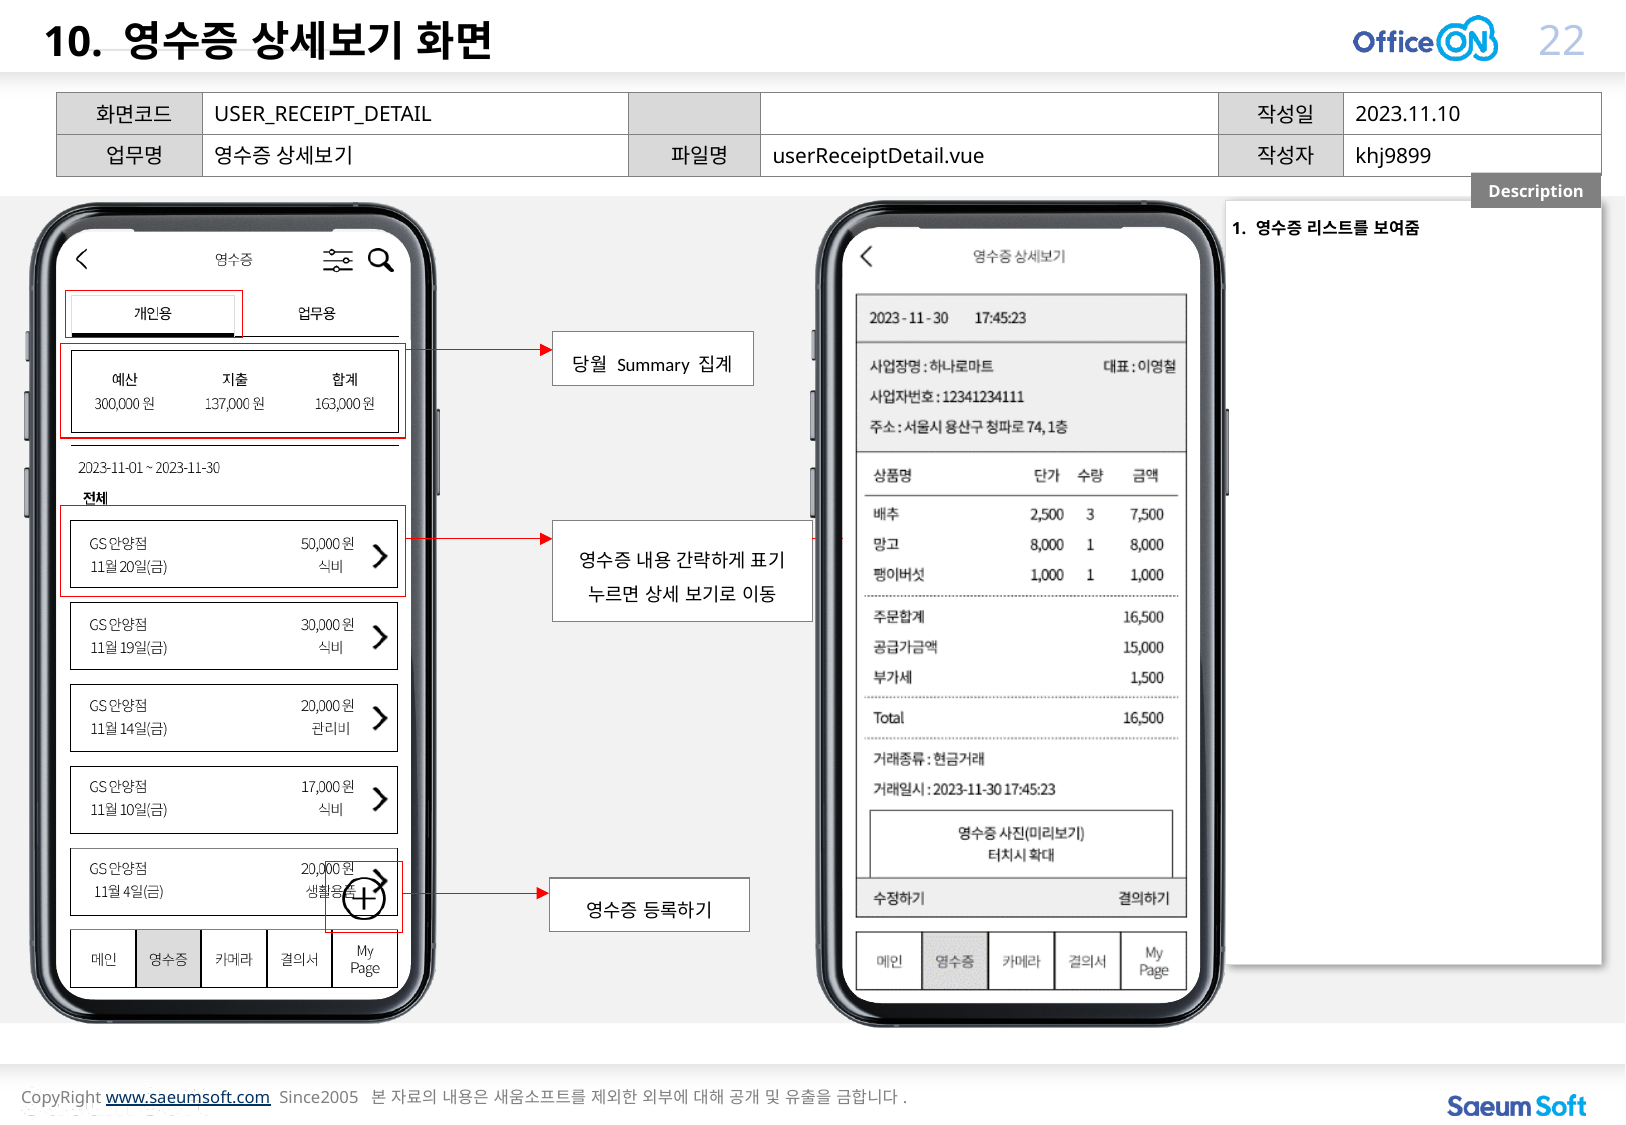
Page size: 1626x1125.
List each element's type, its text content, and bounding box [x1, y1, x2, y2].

picture [810, 200, 1229, 1028]
table_header [629, 93, 760, 134]
text_box 영수증 리스트를 보여줌 [1229, 200, 1602, 965]
text_box Description [1471, 172, 1601, 208]
picture [0, 1052, 1625, 1120]
text_box 당월 Summary 집계 [552, 331, 754, 386]
picture [1565, 1105, 1569, 1116]
table_cell 영수증 상세보기 [203, 135, 628, 176]
picture [24, 202, 440, 1024]
picture [1483, 15, 1498, 40]
table_cell khj9899 [1344, 135, 1601, 176]
table_cell userReceiptDetail.vue [761, 135, 1218, 176]
picture [0, 15, 1625, 114]
table_header USER_RECEIPT_DETAIL [203, 93, 628, 134]
text_box 영수증 등록하기 [548, 877, 751, 933]
table_header 2023.11.10 [1344, 93, 1601, 134]
picture [1556, 1105, 1562, 1112]
table_cell 파일명 [629, 135, 760, 176]
table_cell 업무명 [57, 135, 202, 176]
table_cell 작성자 [1219, 135, 1343, 176]
table_header 화면코드 [57, 93, 202, 134]
text_box 영수증 내용 간략하게 표기 누르면 상세 보기로 이동 [552, 520, 810, 622]
text_box 10. 영수증 상세보기 화면 [28, 7, 728, 73]
table_header [761, 93, 1218, 134]
picture [1574, 1105, 1580, 1116]
table_header 작성일 [1219, 93, 1343, 134]
